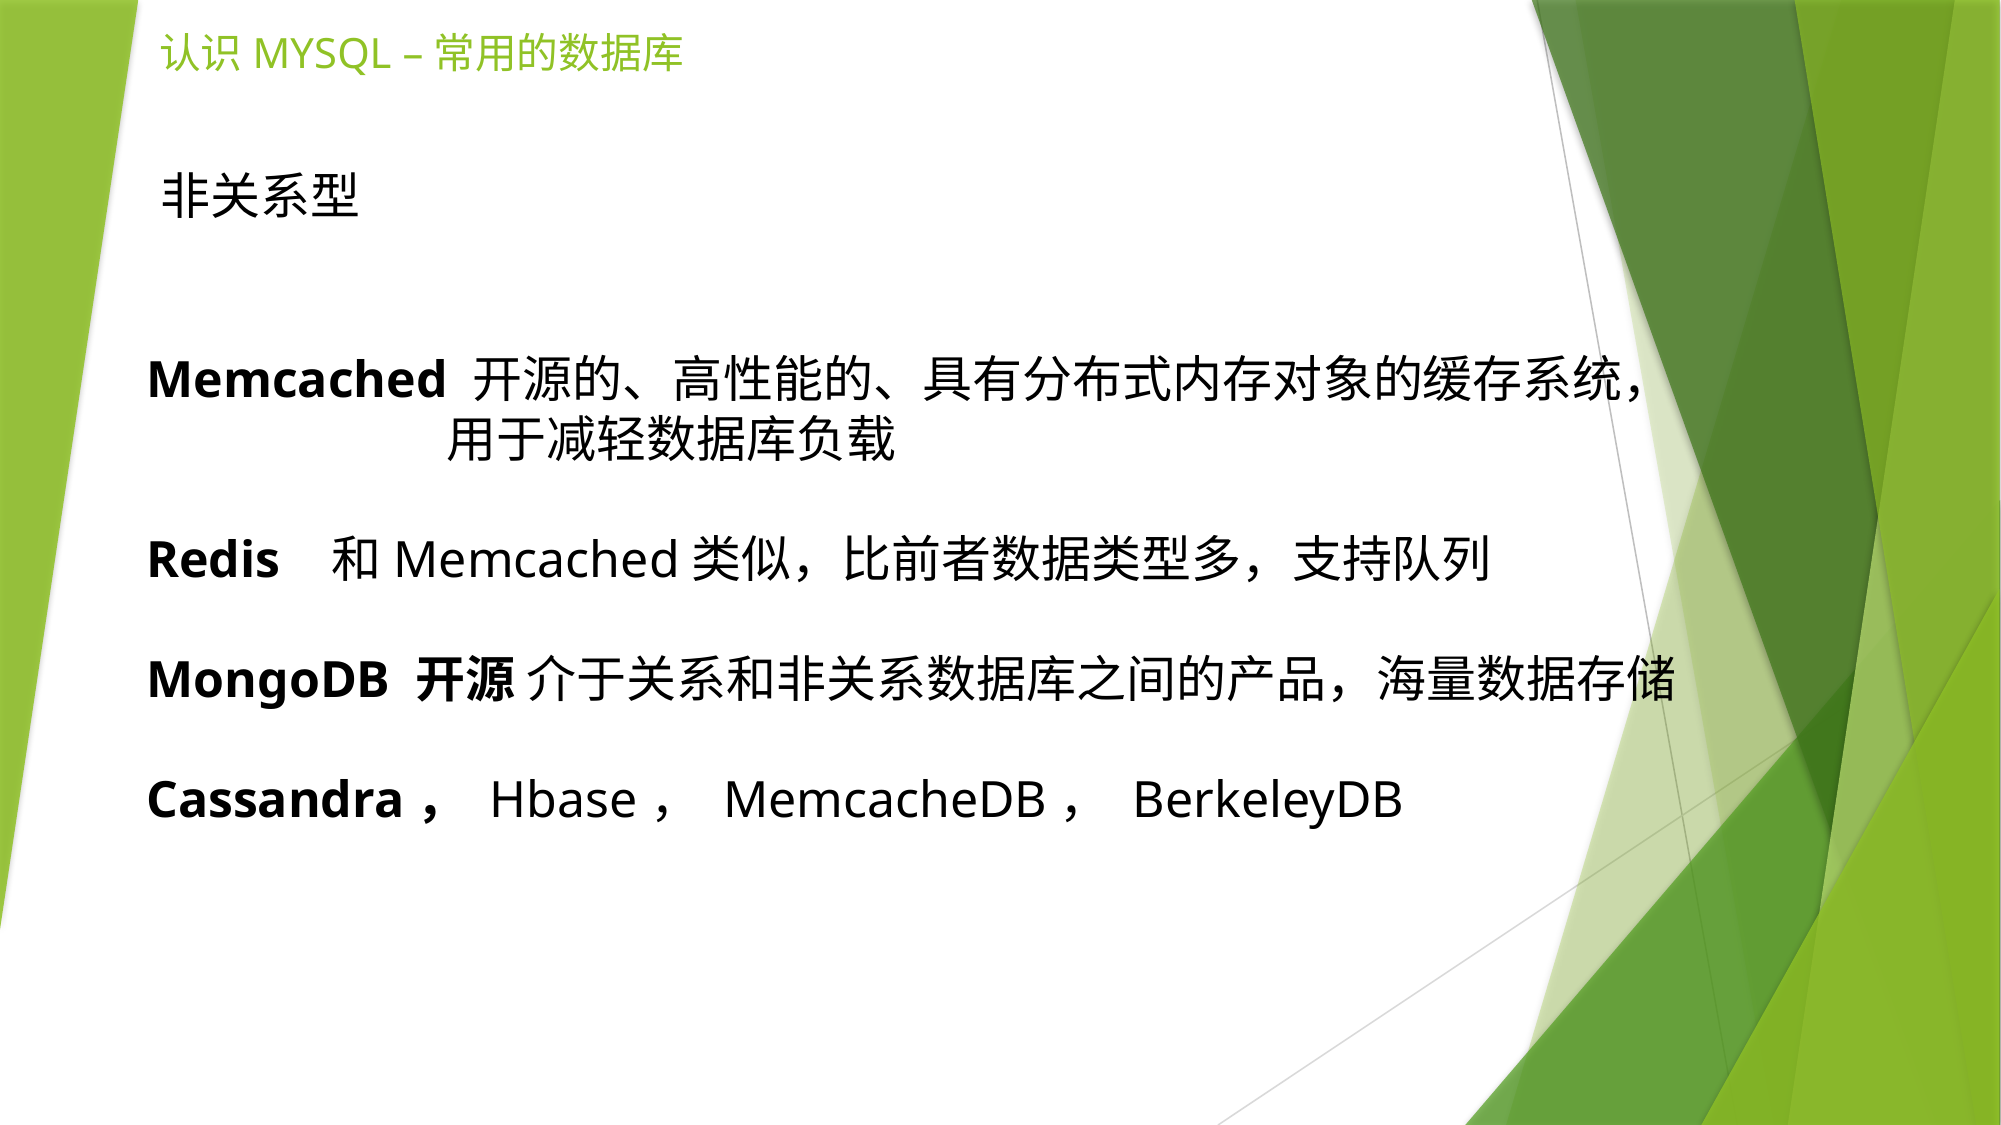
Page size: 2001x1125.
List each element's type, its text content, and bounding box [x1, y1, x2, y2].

text_box 非关系型 [145, 156, 376, 232]
text_box Memcached 开源的、高性能的、具有分布式内存对象的缓存系统， 用于减轻数据库负载 Redis 和Memcached类似，比前者数据类型多，支持队列 MongoDB 开源 介于关系和非关系数据库之间的产品，海量数据存储 Cassandra， Hbase， MemcacheDB， BerkeleyDB [131, 340, 1692, 896]
title 认识MYSQL –常用的数据库 [144, 31, 1247, 84]
